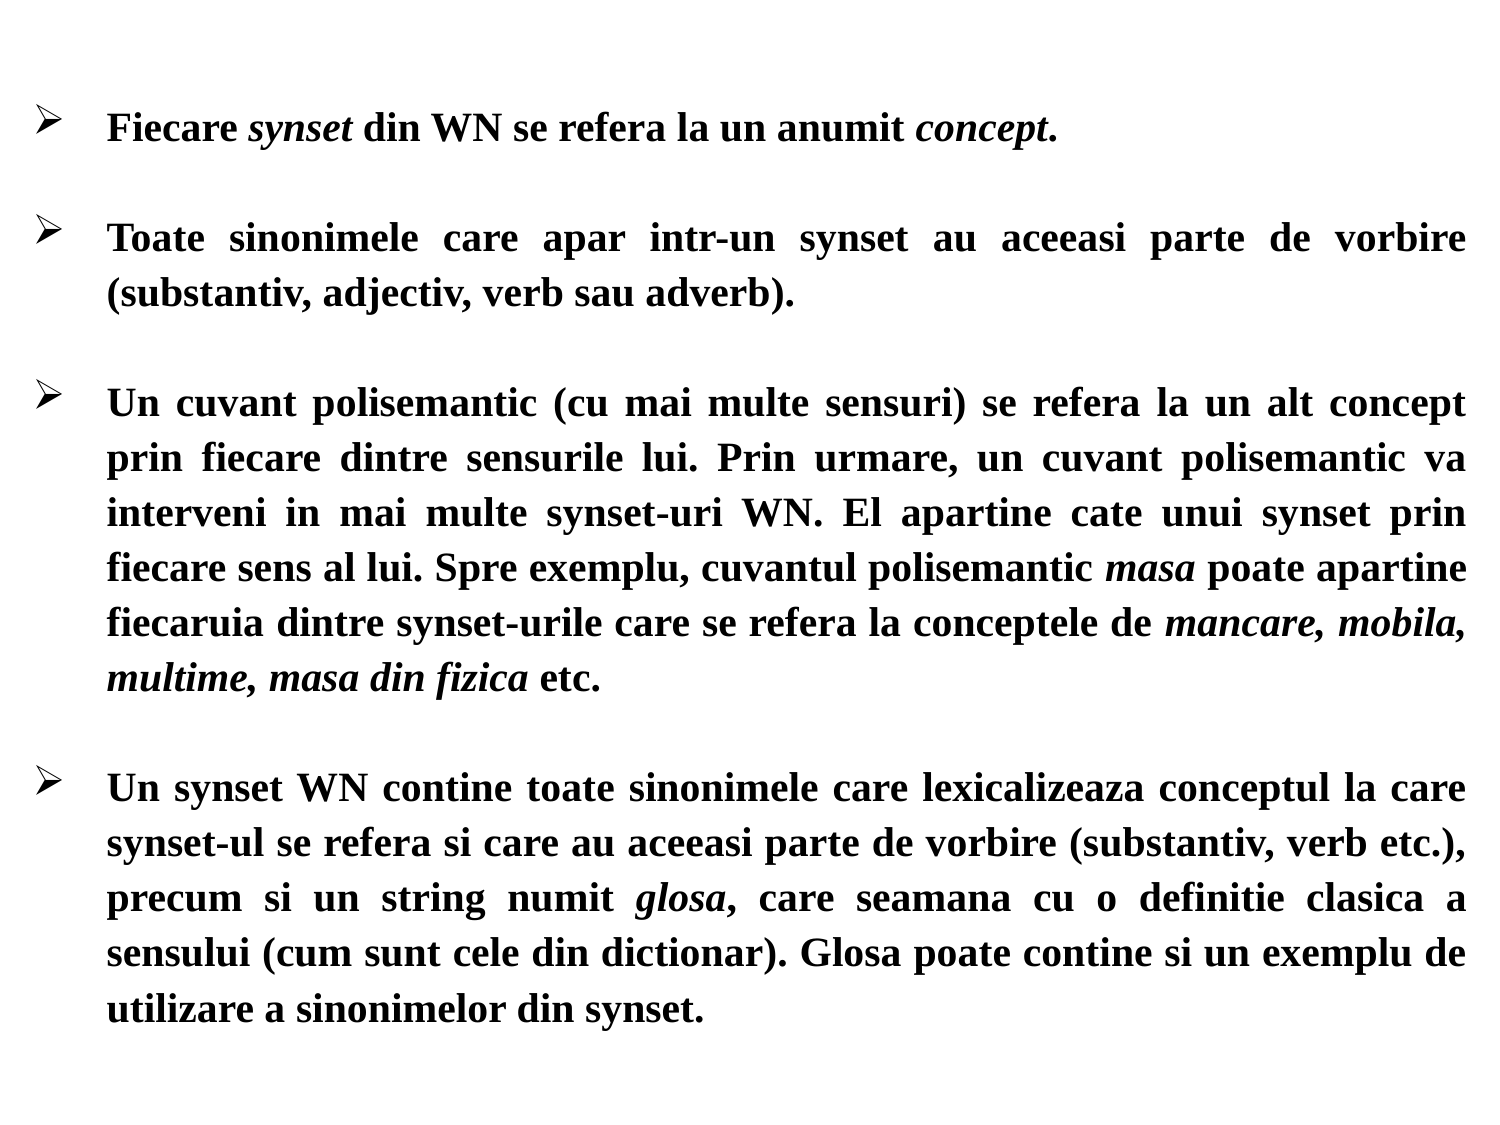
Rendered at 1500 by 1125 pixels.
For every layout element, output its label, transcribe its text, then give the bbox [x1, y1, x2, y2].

subtitle Fiecare synset din WN se refera la un anumit concept. Toate sinonimele care apar intr-un synset au aceeasi parte de vorbire (substantiv, adjectiv, verb sau adverb). Un cuvant polisemantic (cu mai multe sensuri) se refera la un alt concept prin fiecare dintre sensurile lui. Prin urmare, un cuvant polisemantic va interveni in mai multe synset-uri WN. El apartine cate unui synset prin fiecare sens al lui. Spre exemplu, cuvantul polisemantic masa poate apartine fiecaruia dintre synset-urile care se refera la conceptele de mancare, mobila, multime, masa din fizica etc. Un synset WN contine toate sinonimele care lexicalizeaza conceptul la care synset-ul se refera si care au aceeasi parte de vorbire (substantiv, verb etc.), precum si un string numit glosa, care seamana cu o definitie clasica a sensului (cum sunt cele din dictionar). Glosa poate contine si un exemplu de utilizare a sinonimelor din synset. [17, 19, 1483, 1106]
